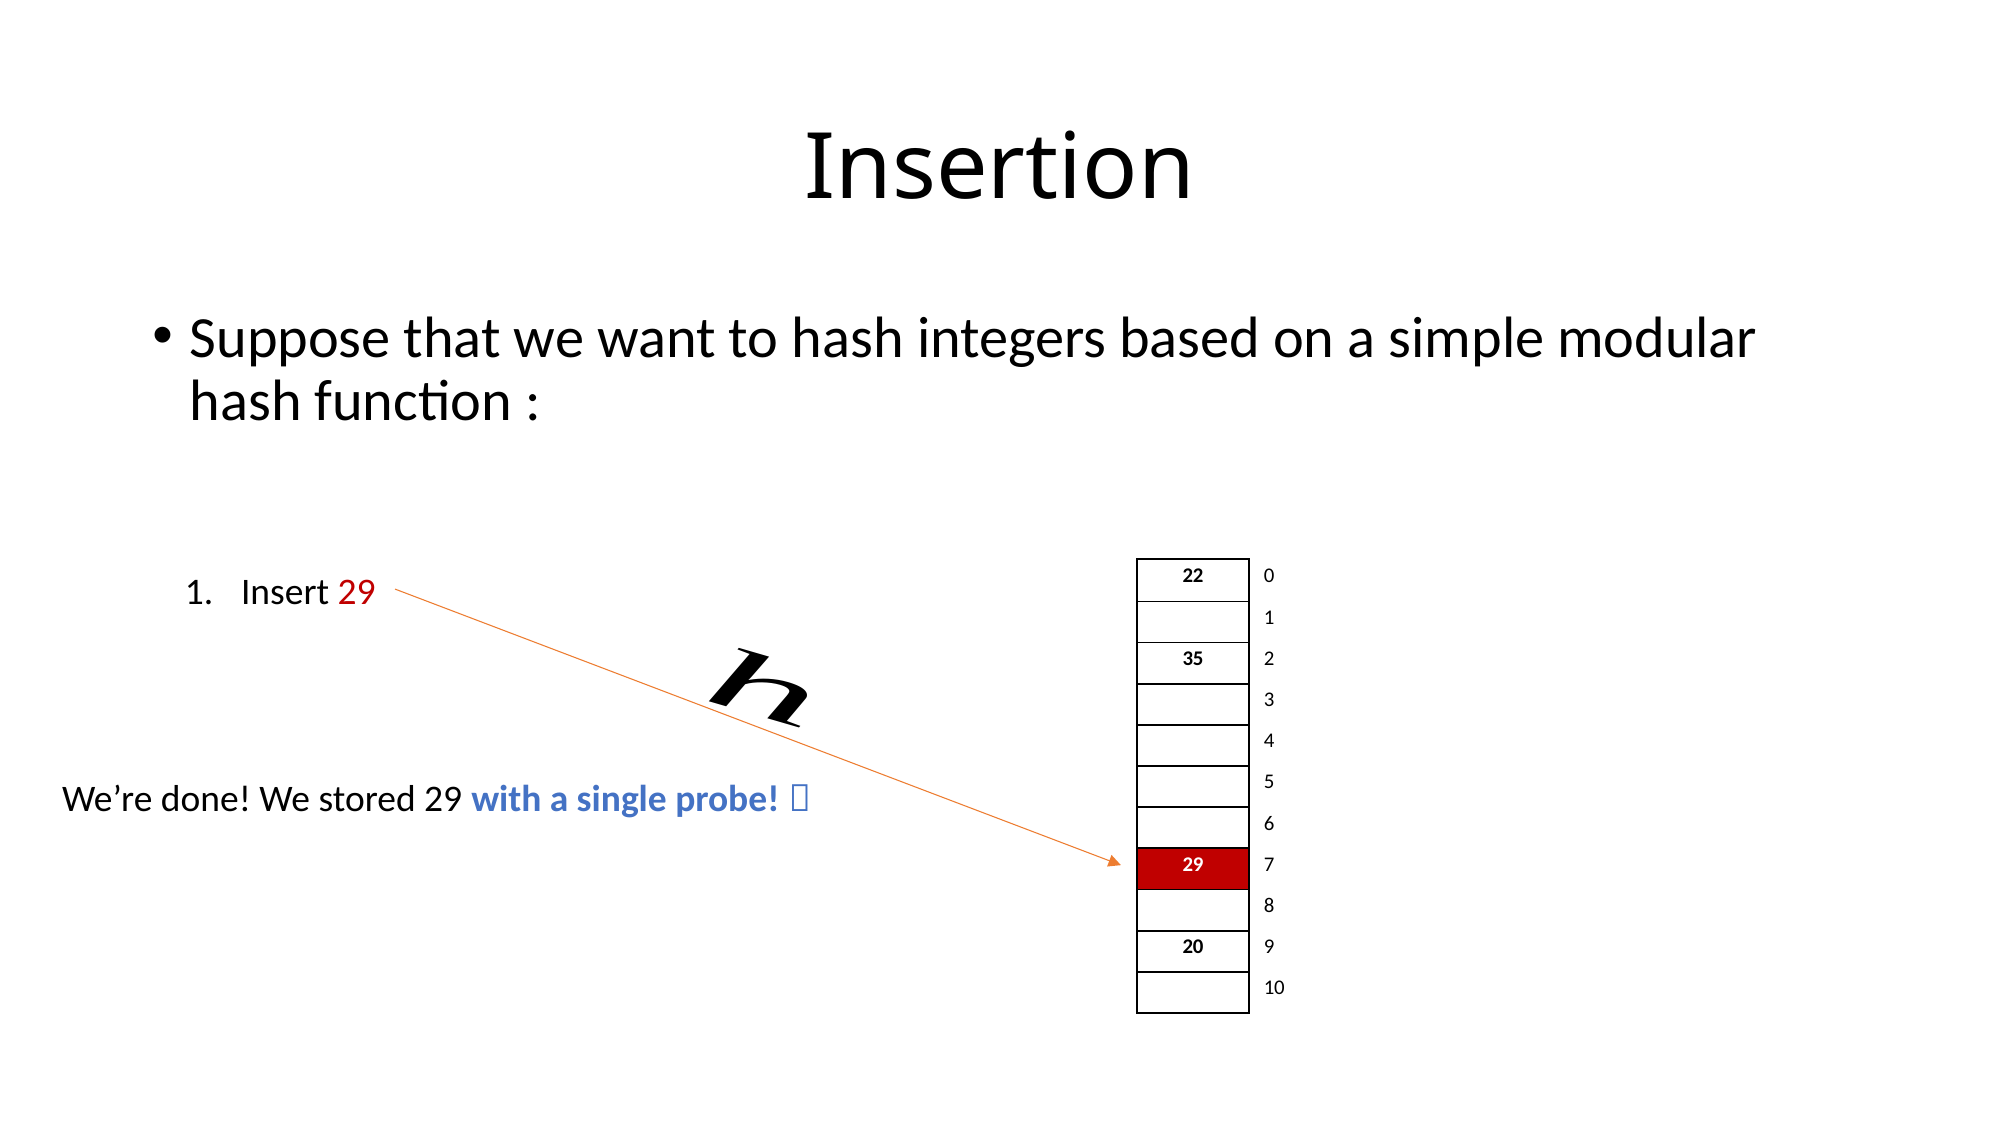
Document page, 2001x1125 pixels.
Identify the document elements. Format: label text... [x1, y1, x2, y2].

table_cell 7 [1250, 848, 1361, 890]
table_cell 35 [1138, 643, 1248, 683]
table_header 22 [1138, 560, 1248, 601]
table_cell [1138, 973, 1248, 1012]
table_cell 5 [1250, 766, 1361, 807]
table_cell [1138, 726, 1248, 765]
table_cell [1138, 767, 1248, 806]
table_cell [1138, 808, 1248, 847]
table_cell 20 [1138, 932, 1248, 971]
table_cell 29 [1138, 849, 1248, 889]
table_cell 3 [1250, 684, 1361, 725]
table_cell [1138, 685, 1248, 724]
table_cell [1138, 602, 1248, 642]
table_cell 6 [1250, 807, 1361, 848]
table_cell [1138, 890, 1248, 930]
table_cell 10 [1250, 972, 1361, 1013]
table_cell 9 [1250, 931, 1361, 972]
title Insertion [137, 59, 1863, 278]
table_cell 8 [1250, 890, 1361, 931]
text_box We’re done! We stored 29 with a single probe!  [47, 766, 394, 827]
text_box Insert 29 [170, 559, 395, 619]
table_cell 4 [1250, 725, 1361, 766]
table_header 0 [1250, 559, 1361, 601]
table_cell 2 [1250, 643, 1361, 684]
table_cell 1 [1250, 601, 1361, 643]
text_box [394, 589, 1121, 866]
